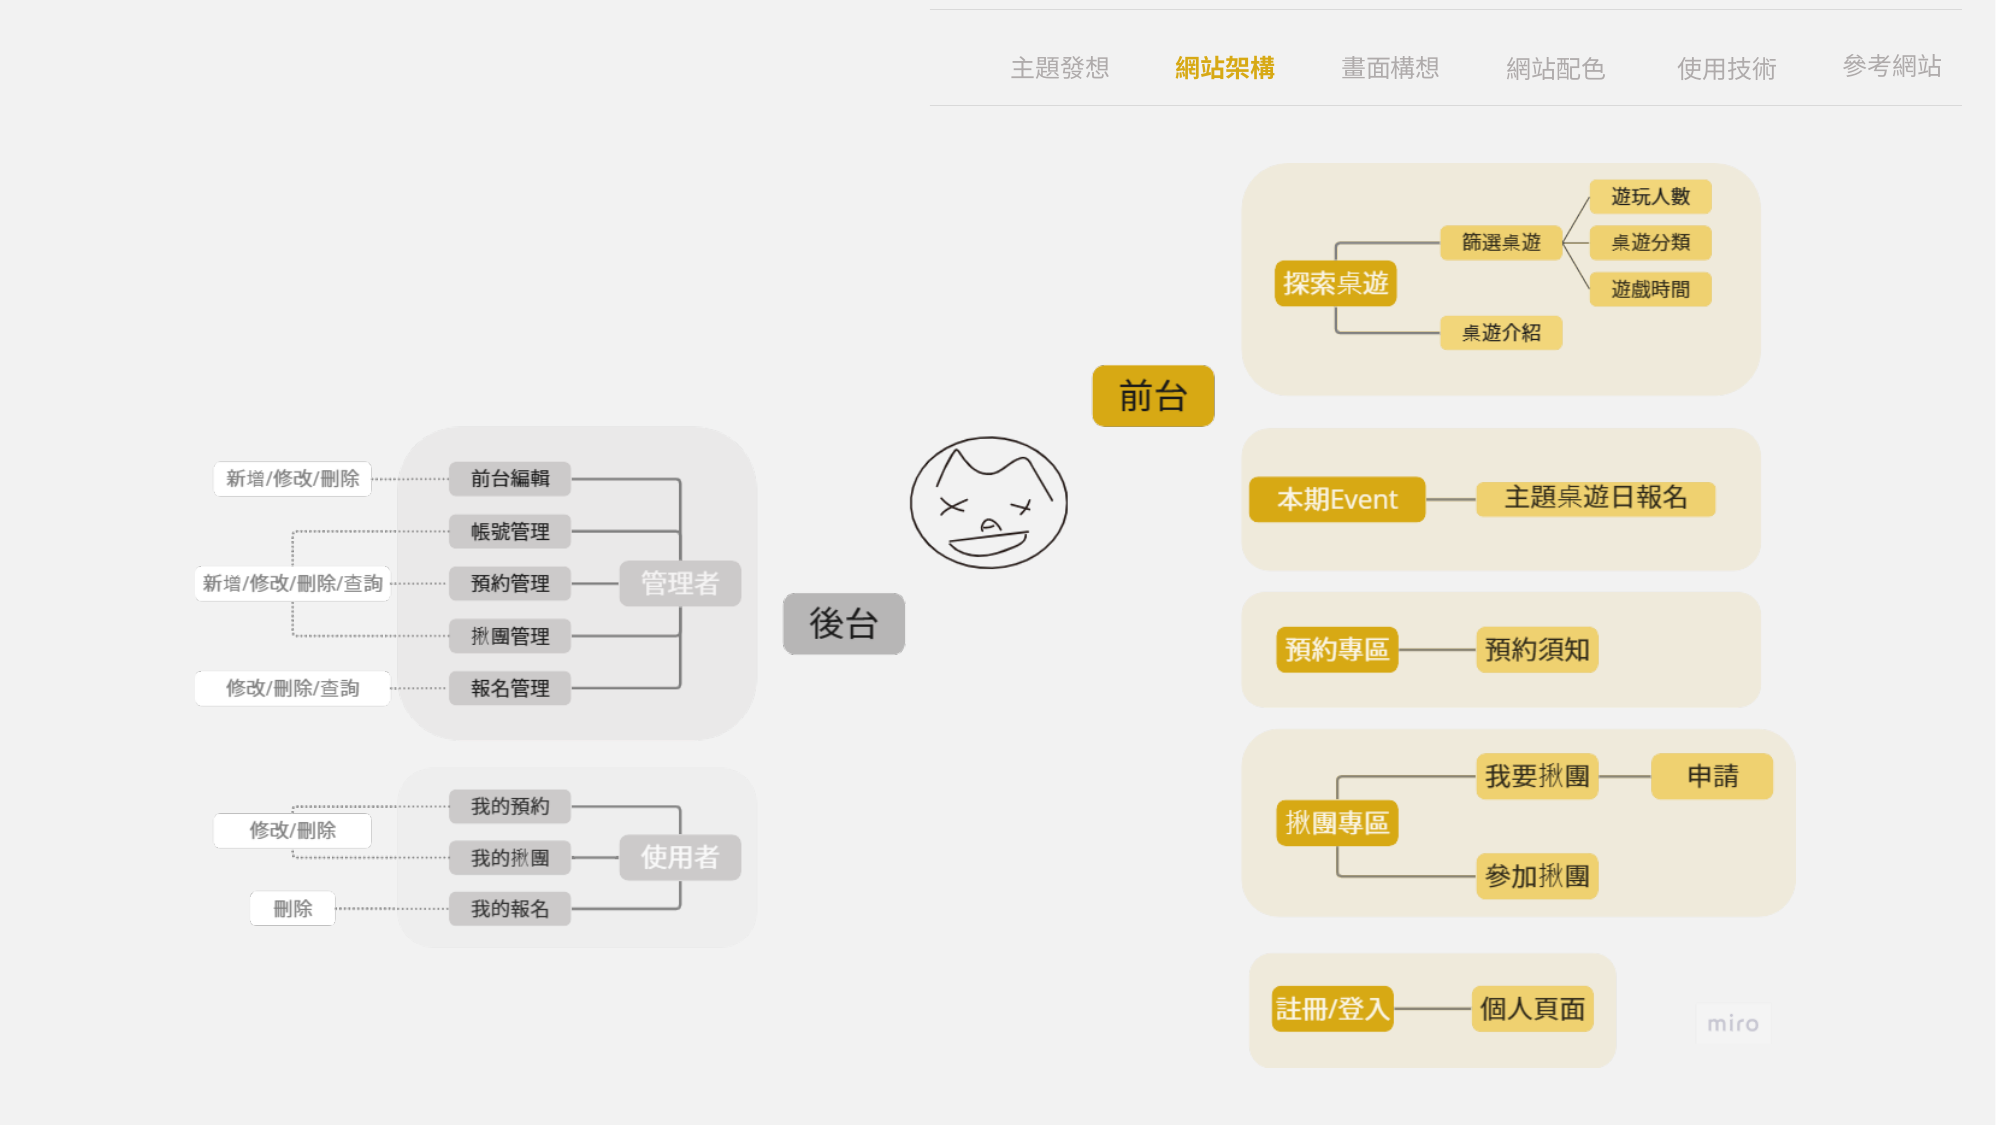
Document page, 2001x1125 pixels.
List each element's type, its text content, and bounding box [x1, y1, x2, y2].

picture [195, 163, 1796, 1068]
text_box 使用技術 [1663, 50, 1798, 91]
text_box 參考網站 [1828, 48, 1963, 89]
text_box 畫面構想 [1326, 50, 1398, 90]
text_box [1398, 0, 1495, 163]
text_box 網站配色 [1495, 51, 1633, 92]
text_box 網站架構 [1160, 50, 1296, 90]
text_box 主題發想 [995, 50, 1131, 90]
text_box [0, 0, 1996, 1125]
